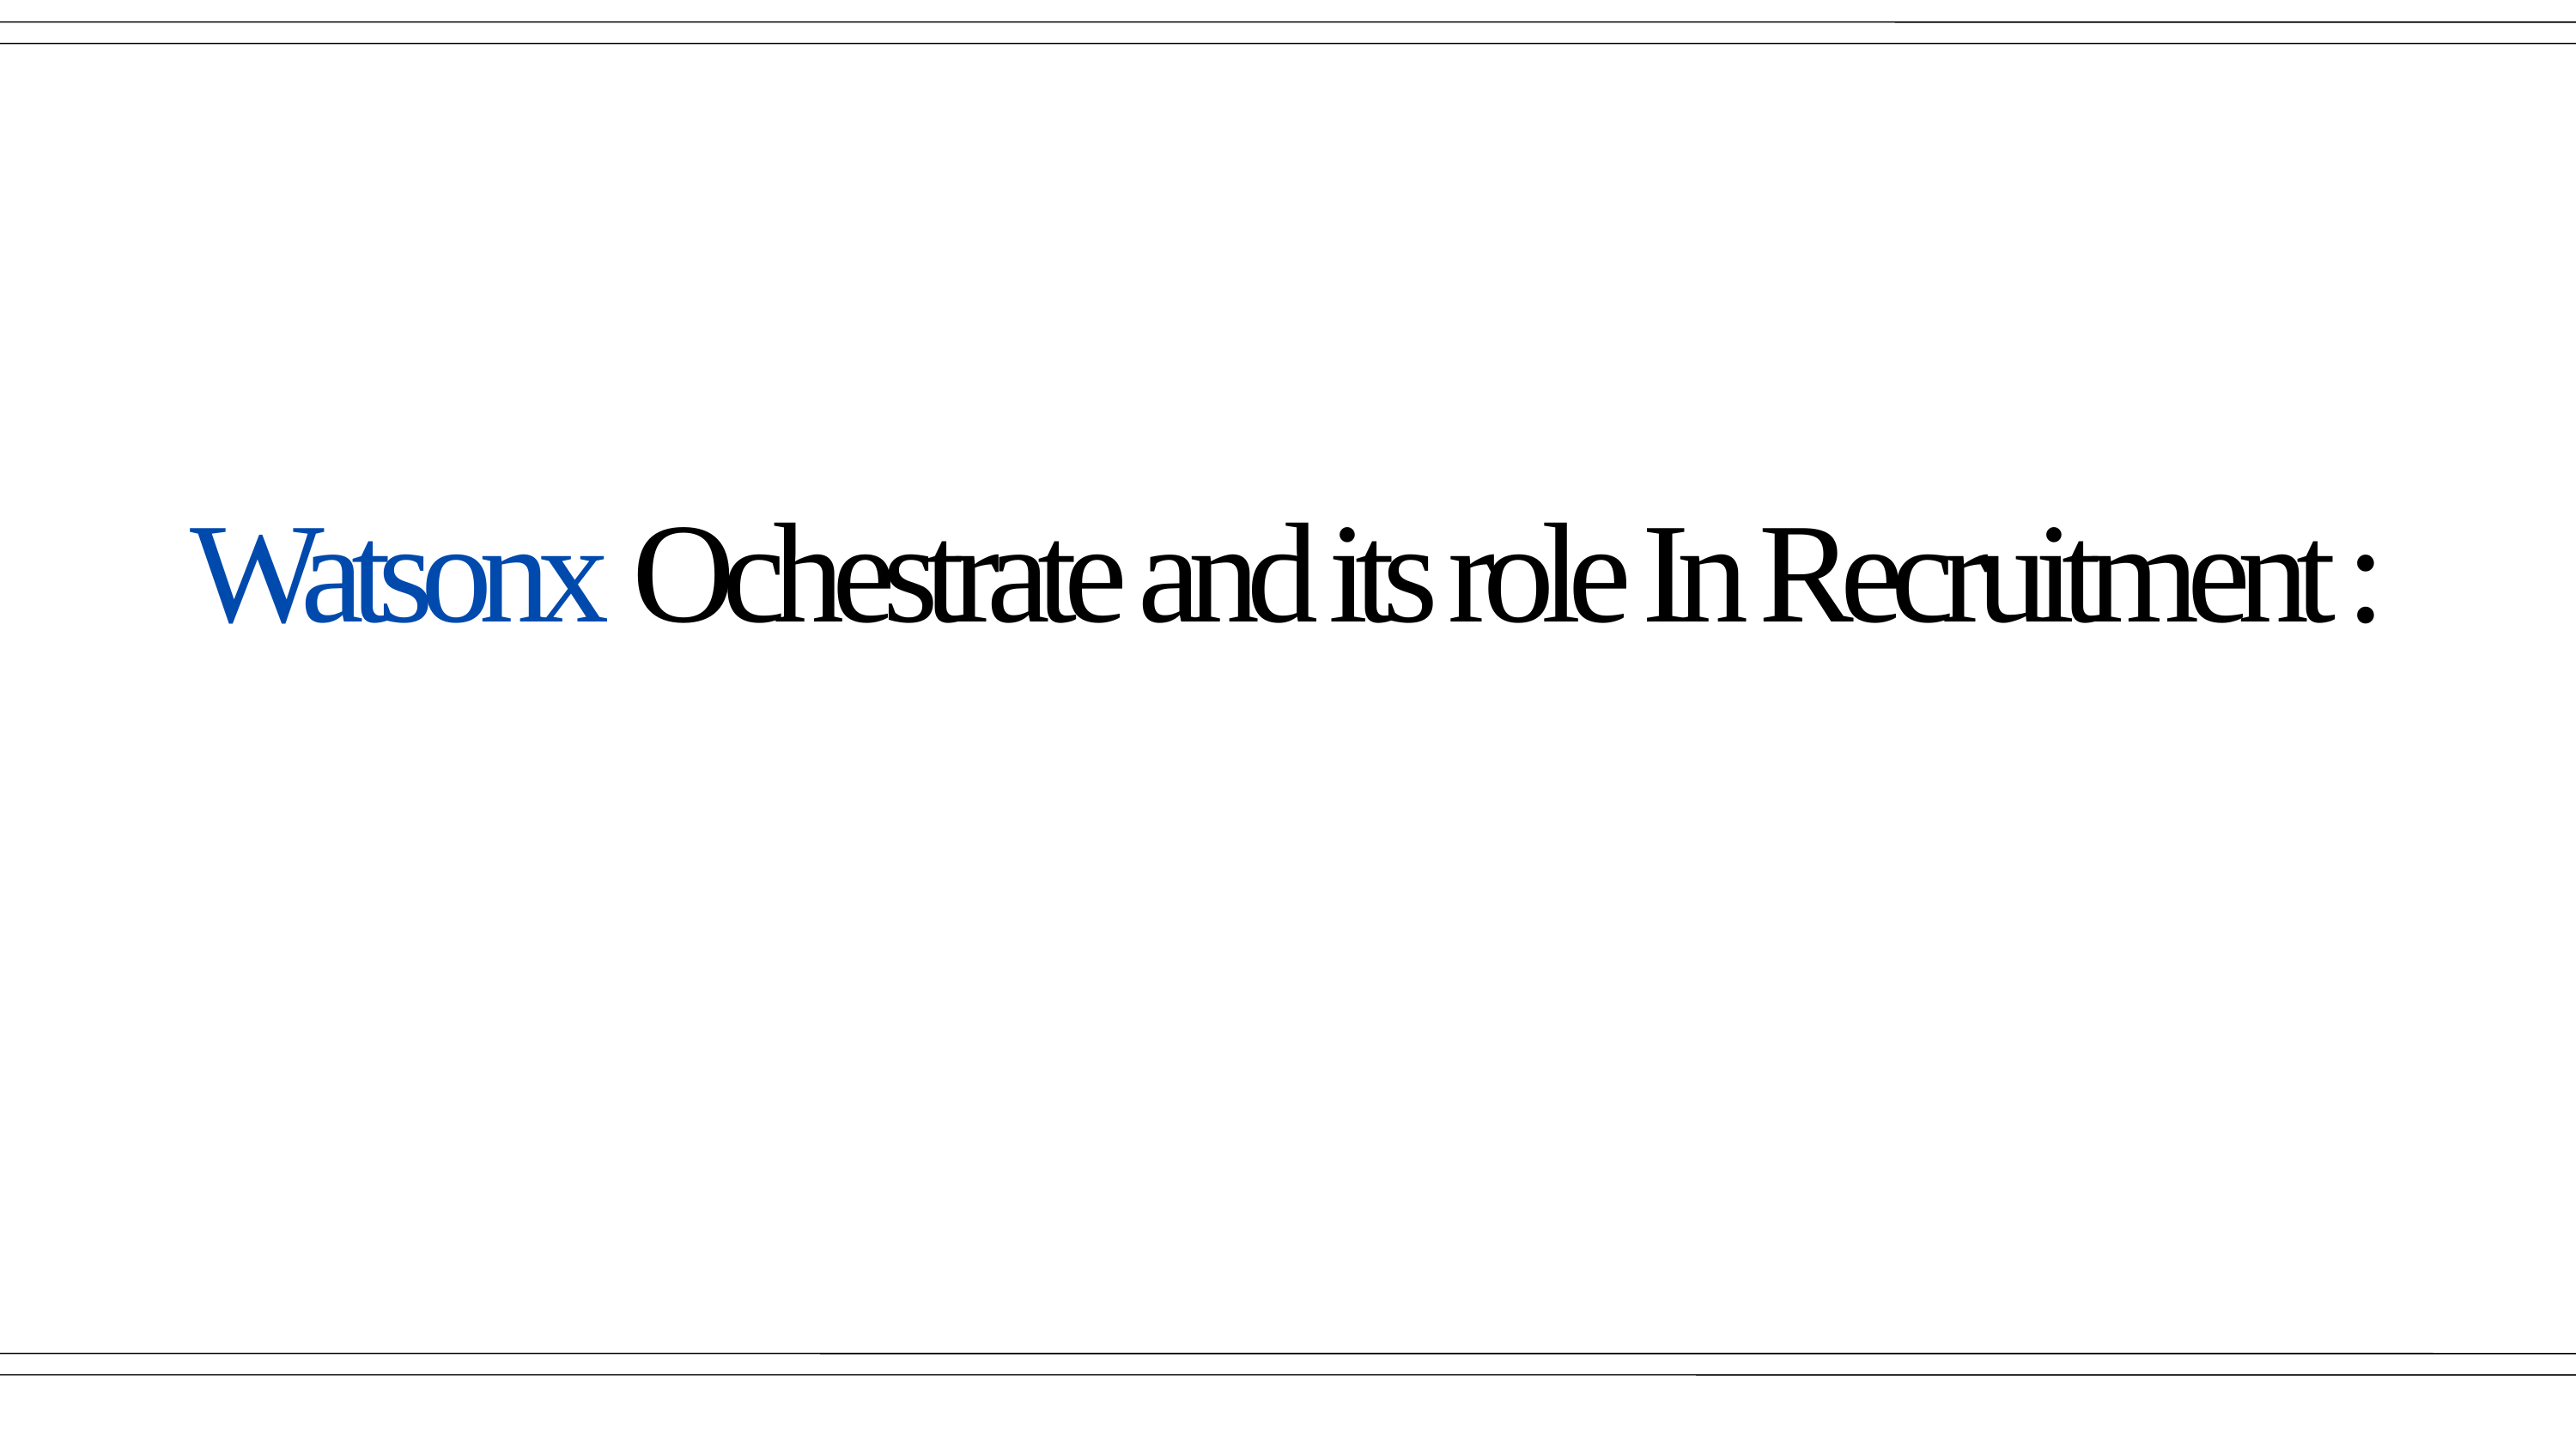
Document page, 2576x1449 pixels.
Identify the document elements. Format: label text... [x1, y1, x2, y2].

text_box Watsonx Ochestrate and its role In Recruitment : [152, 492, 2423, 809]
